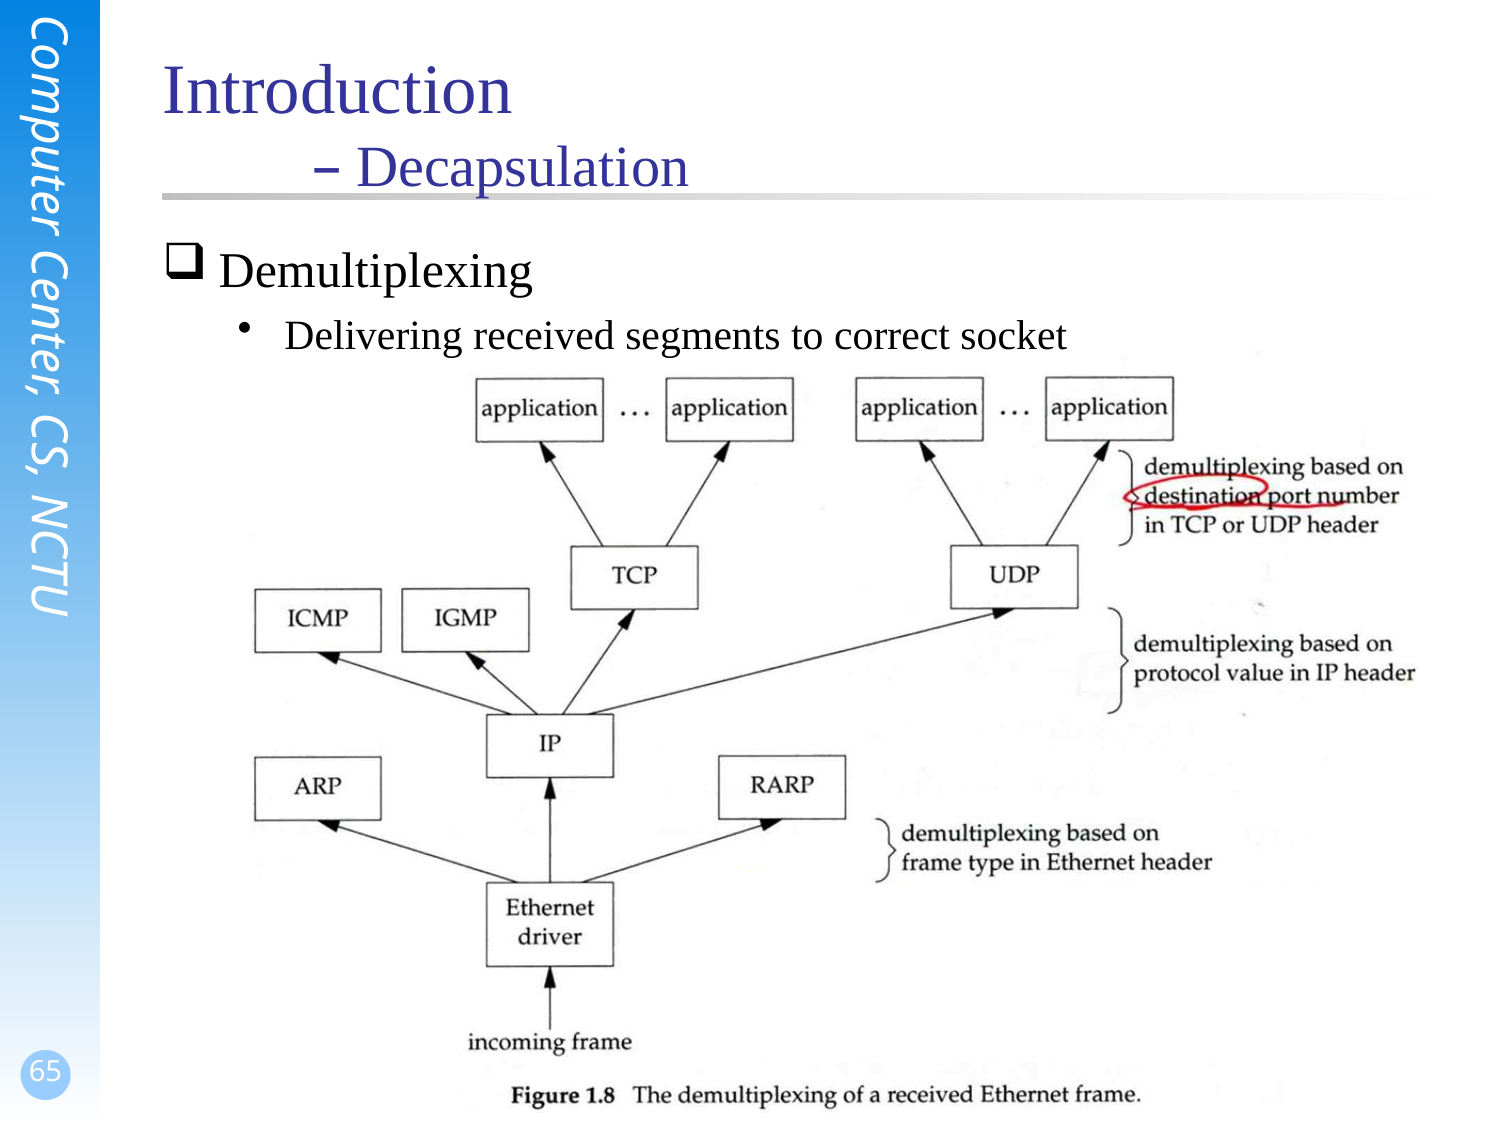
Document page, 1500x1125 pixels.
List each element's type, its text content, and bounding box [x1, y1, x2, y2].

title Introduction – Decapsulation [162, 42, 1438, 231]
picture [49, 337, 1451, 1113]
list Demultiplexing Delivering received segments to correct socket [162, 237, 1438, 335]
